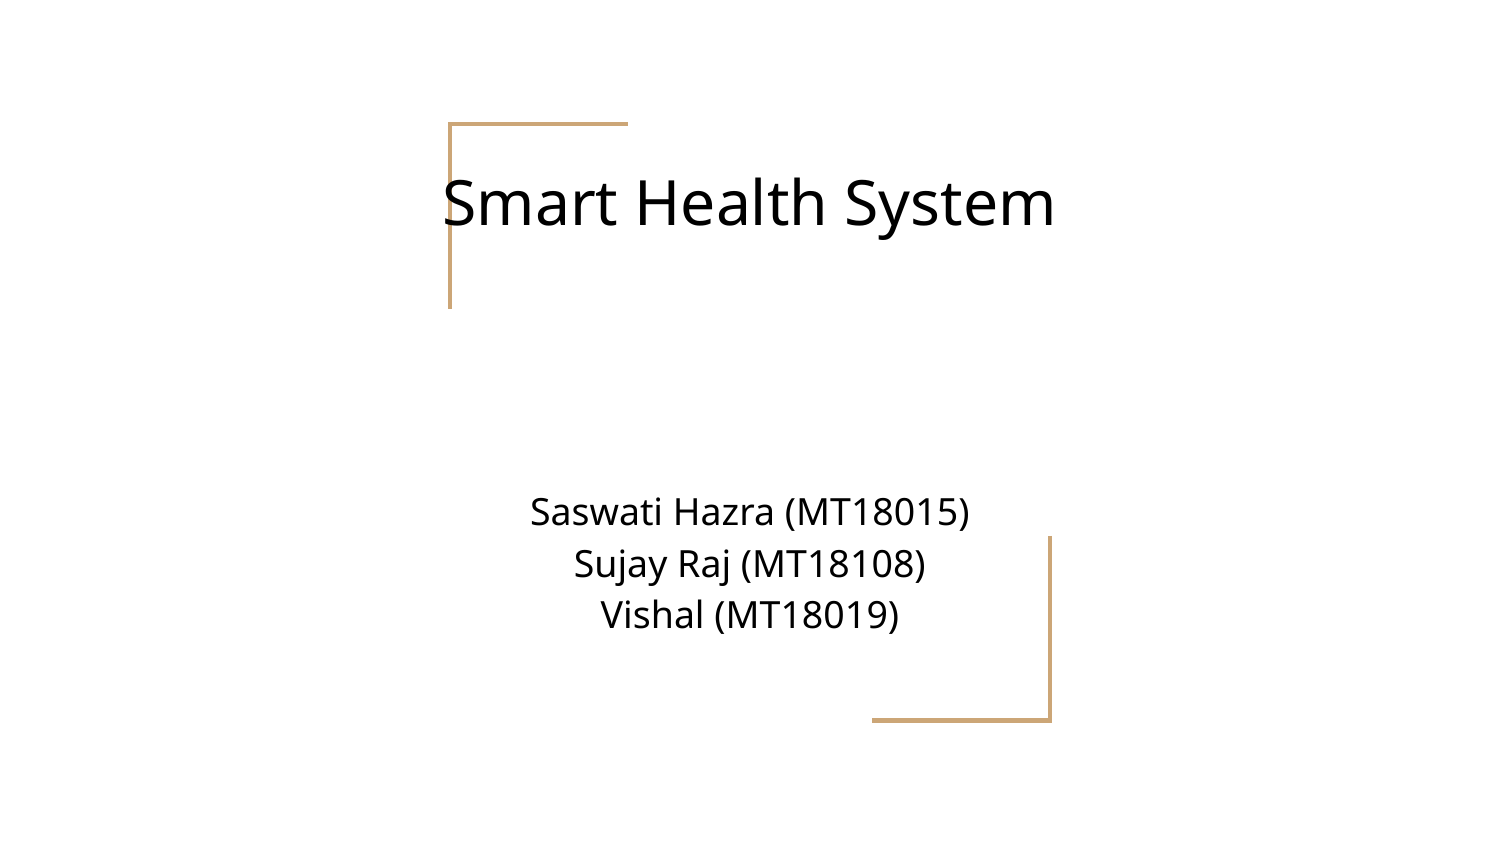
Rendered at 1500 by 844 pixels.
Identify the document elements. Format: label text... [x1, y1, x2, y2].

text_box Saswati Hazra (MT18015) Sujay Raj (MT18108) Vishal (MT18019) [257, 466, 1243, 687]
text_box Smart Health System [257, 147, 1243, 263]
